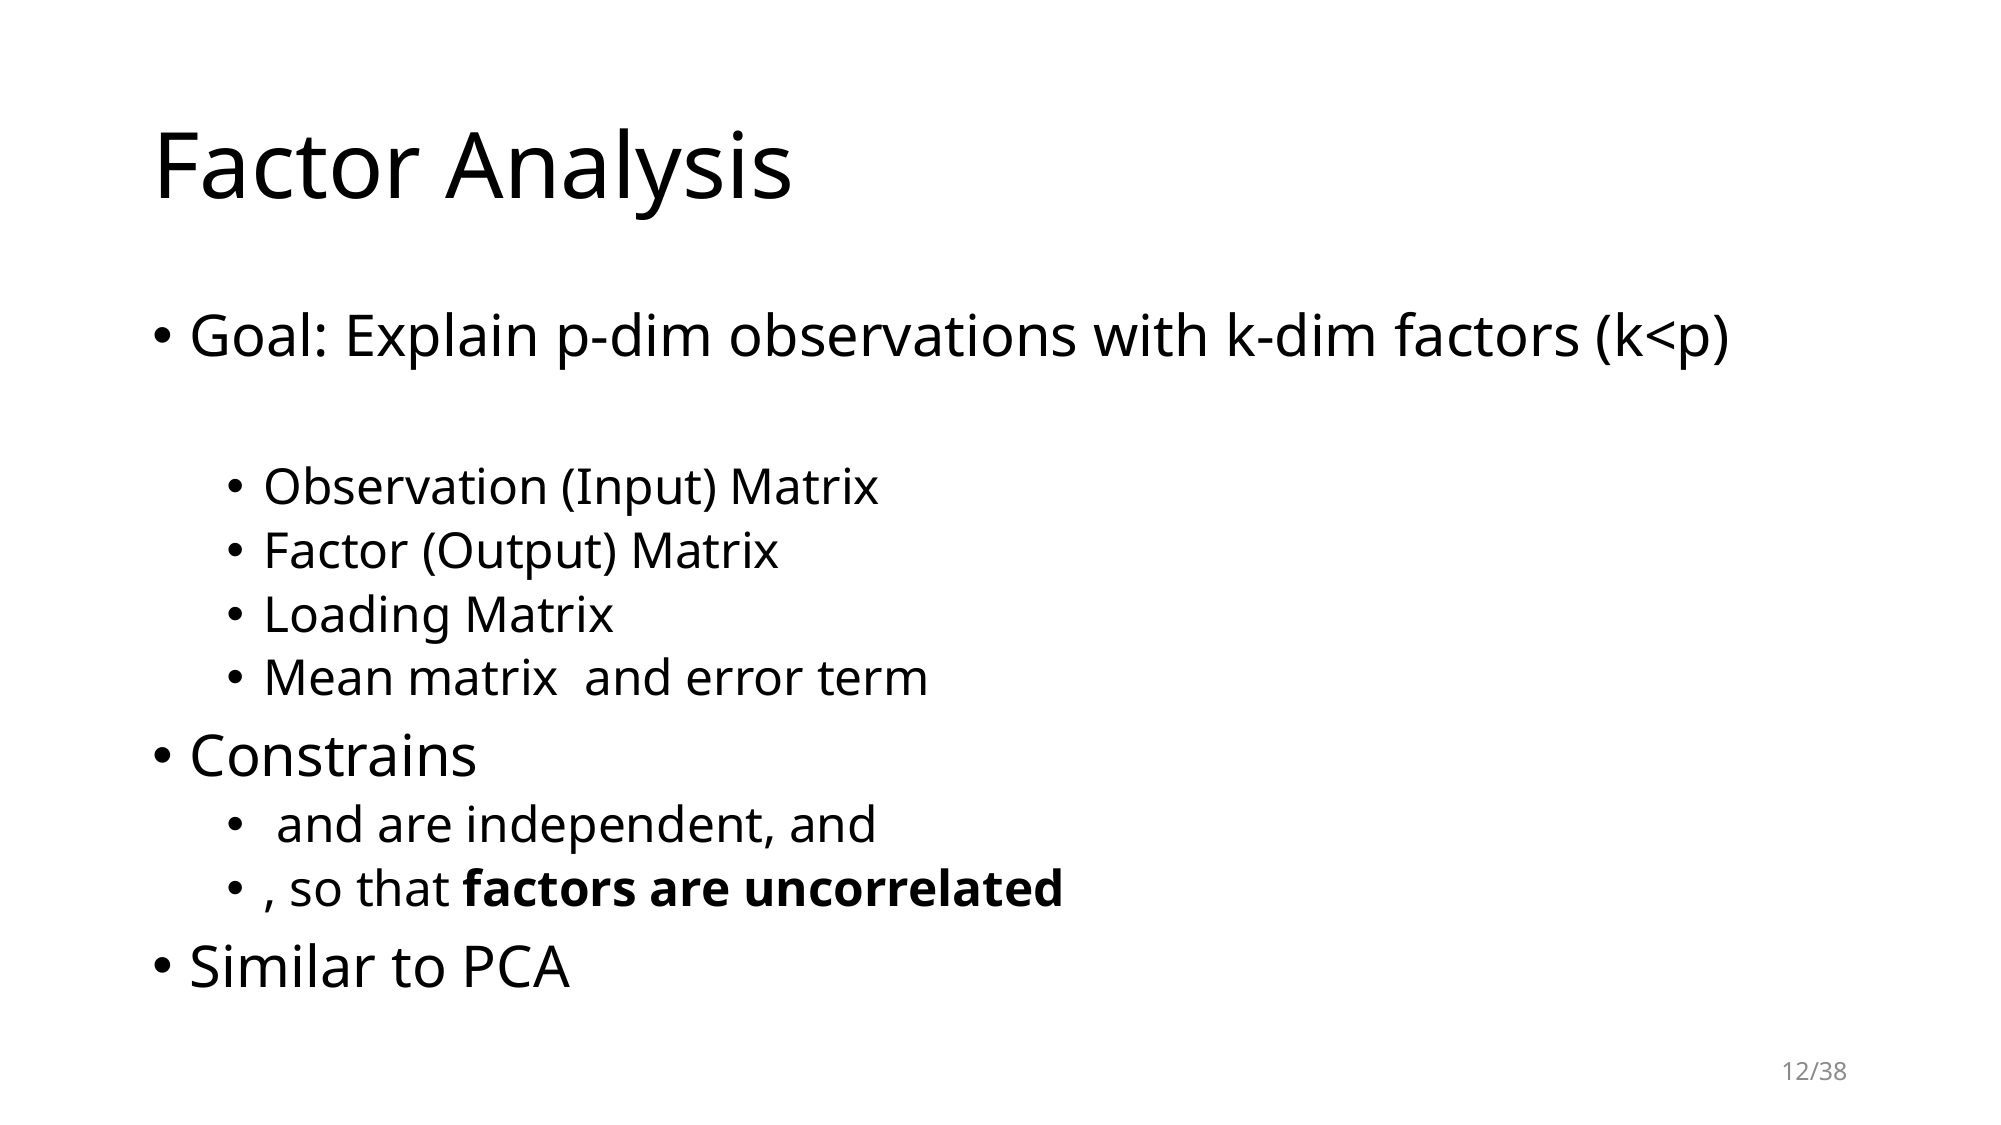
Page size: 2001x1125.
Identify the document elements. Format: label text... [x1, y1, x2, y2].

title Factor Analysis [137, 59, 1863, 278]
slide_number 12/38 [1412, 1042, 1863, 1103]
